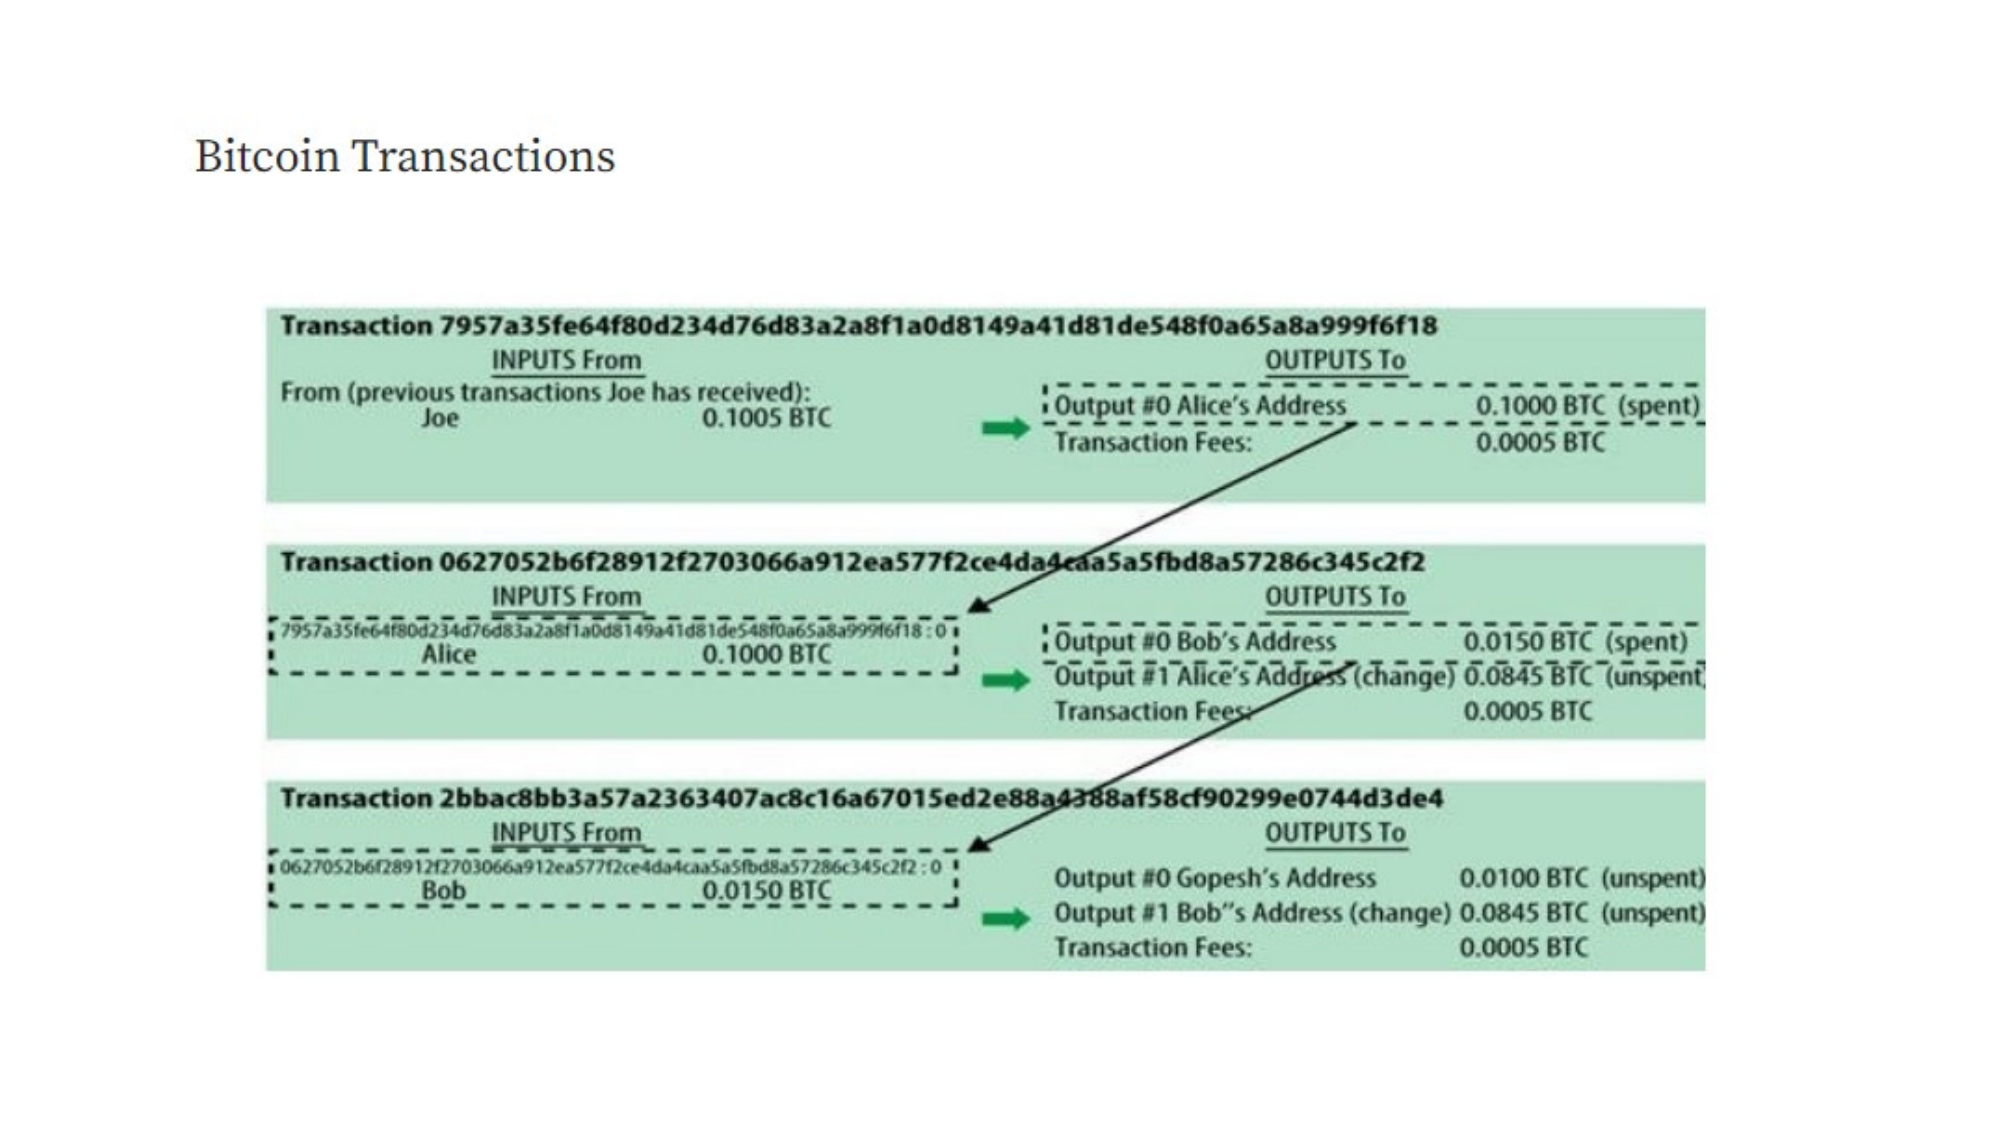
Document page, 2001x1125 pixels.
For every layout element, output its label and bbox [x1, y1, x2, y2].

picture [171, 114, 1773, 1018]
